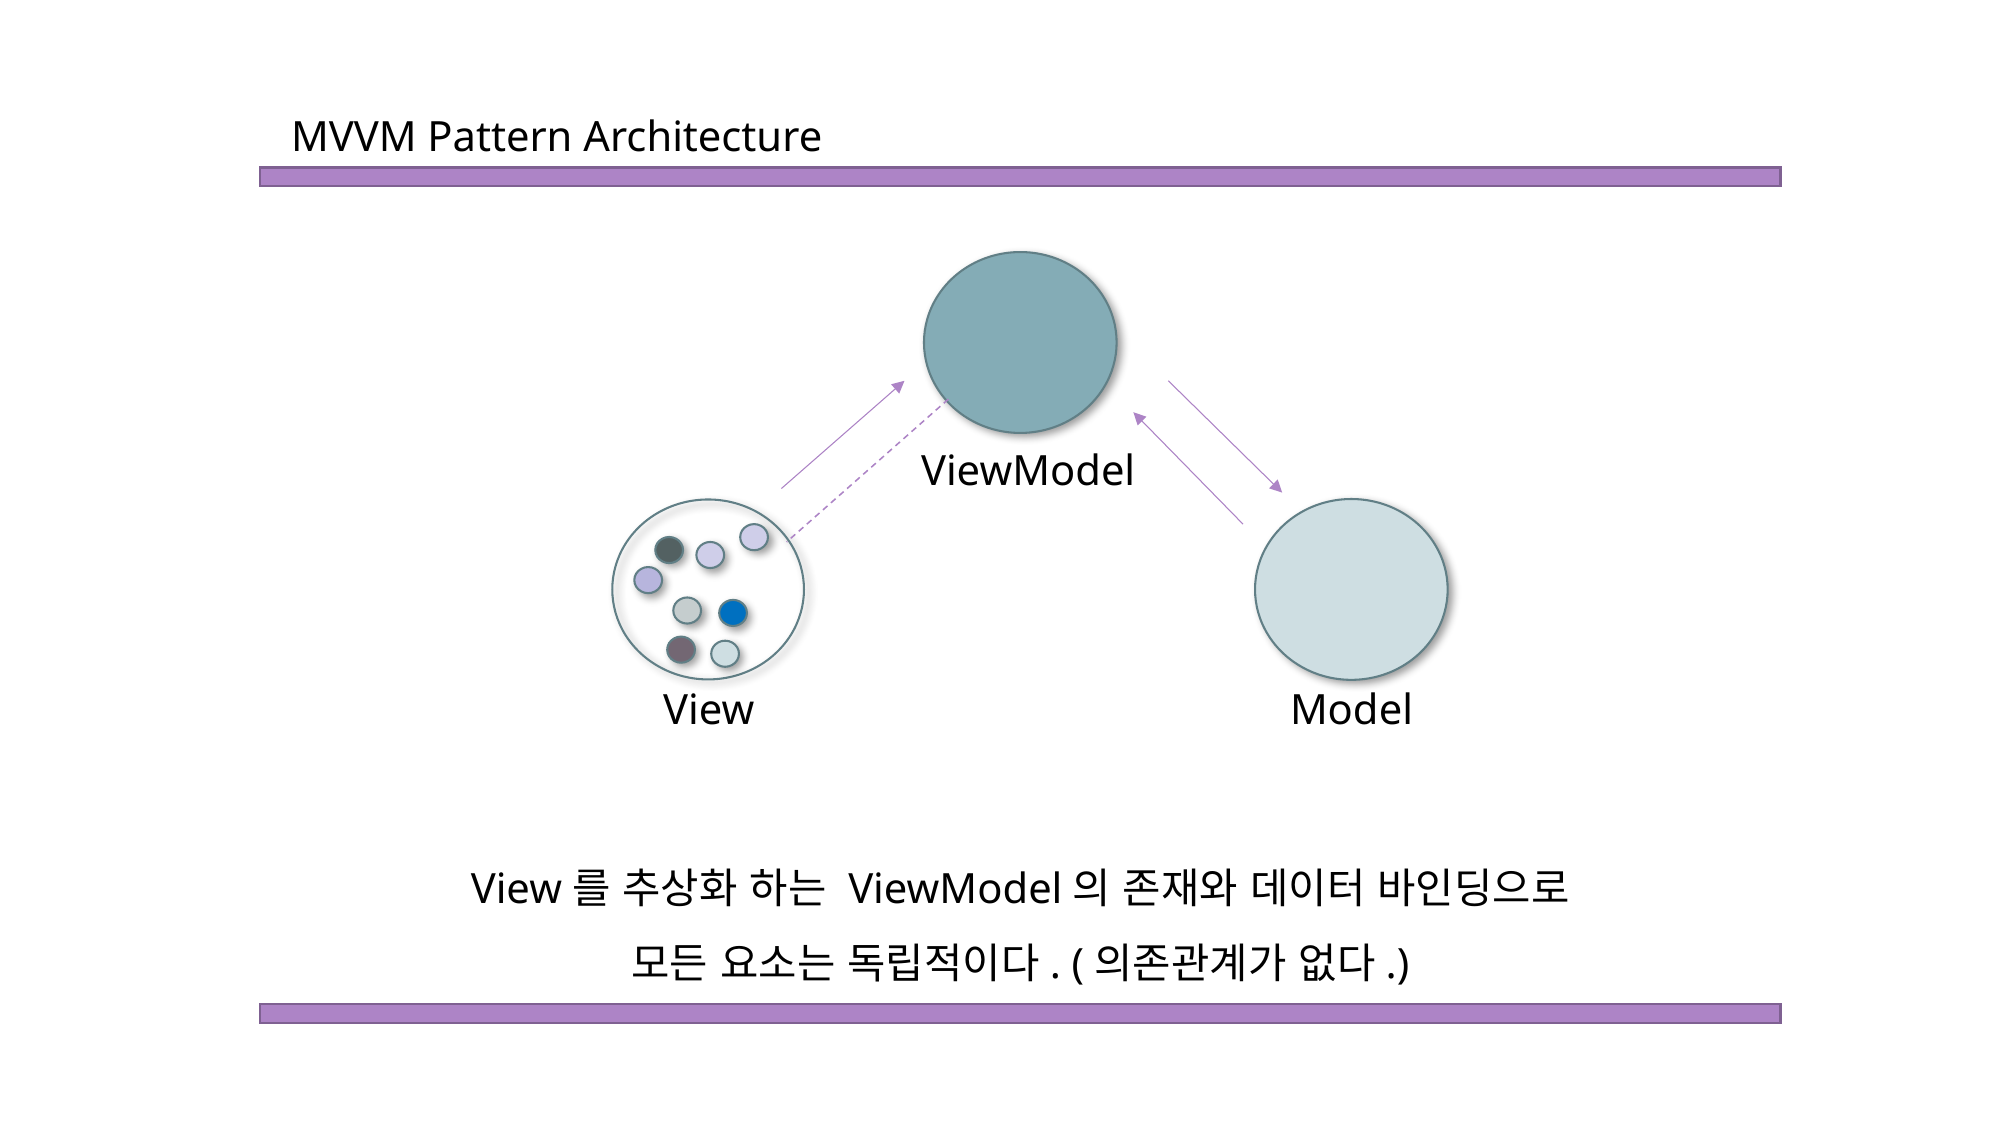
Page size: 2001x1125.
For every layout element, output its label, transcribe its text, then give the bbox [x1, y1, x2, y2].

text_box Model [1266, 675, 1437, 741]
text_box [633, 566, 664, 595]
text_box MVVM Pattern Architecture [276, 101, 838, 167]
text_box [695, 540, 726, 570]
text_box [611, 498, 806, 675]
text_box [259, 166, 1782, 187]
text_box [781, 380, 905, 489]
text_box [922, 251, 1118, 434]
text_box [672, 596, 703, 625]
text_box View를 추상화 하는 ViewModel의 존재와 데이터 바인딩으로 모든 요소는 독립적이다. (의존관계가 없다.) [331, 829, 1709, 995]
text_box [1133, 412, 1244, 525]
text_box [710, 639, 740, 668]
text_box View [642, 675, 775, 741]
text_box [1254, 497, 1449, 681]
text_box ViewModel [949, 436, 1133, 502]
text_box [739, 523, 769, 552]
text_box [1168, 380, 1283, 493]
text_box [654, 535, 685, 565]
text_box [718, 598, 748, 628]
text_box [666, 635, 697, 664]
text_box [259, 1003, 1782, 1024]
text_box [786, 399, 949, 542]
